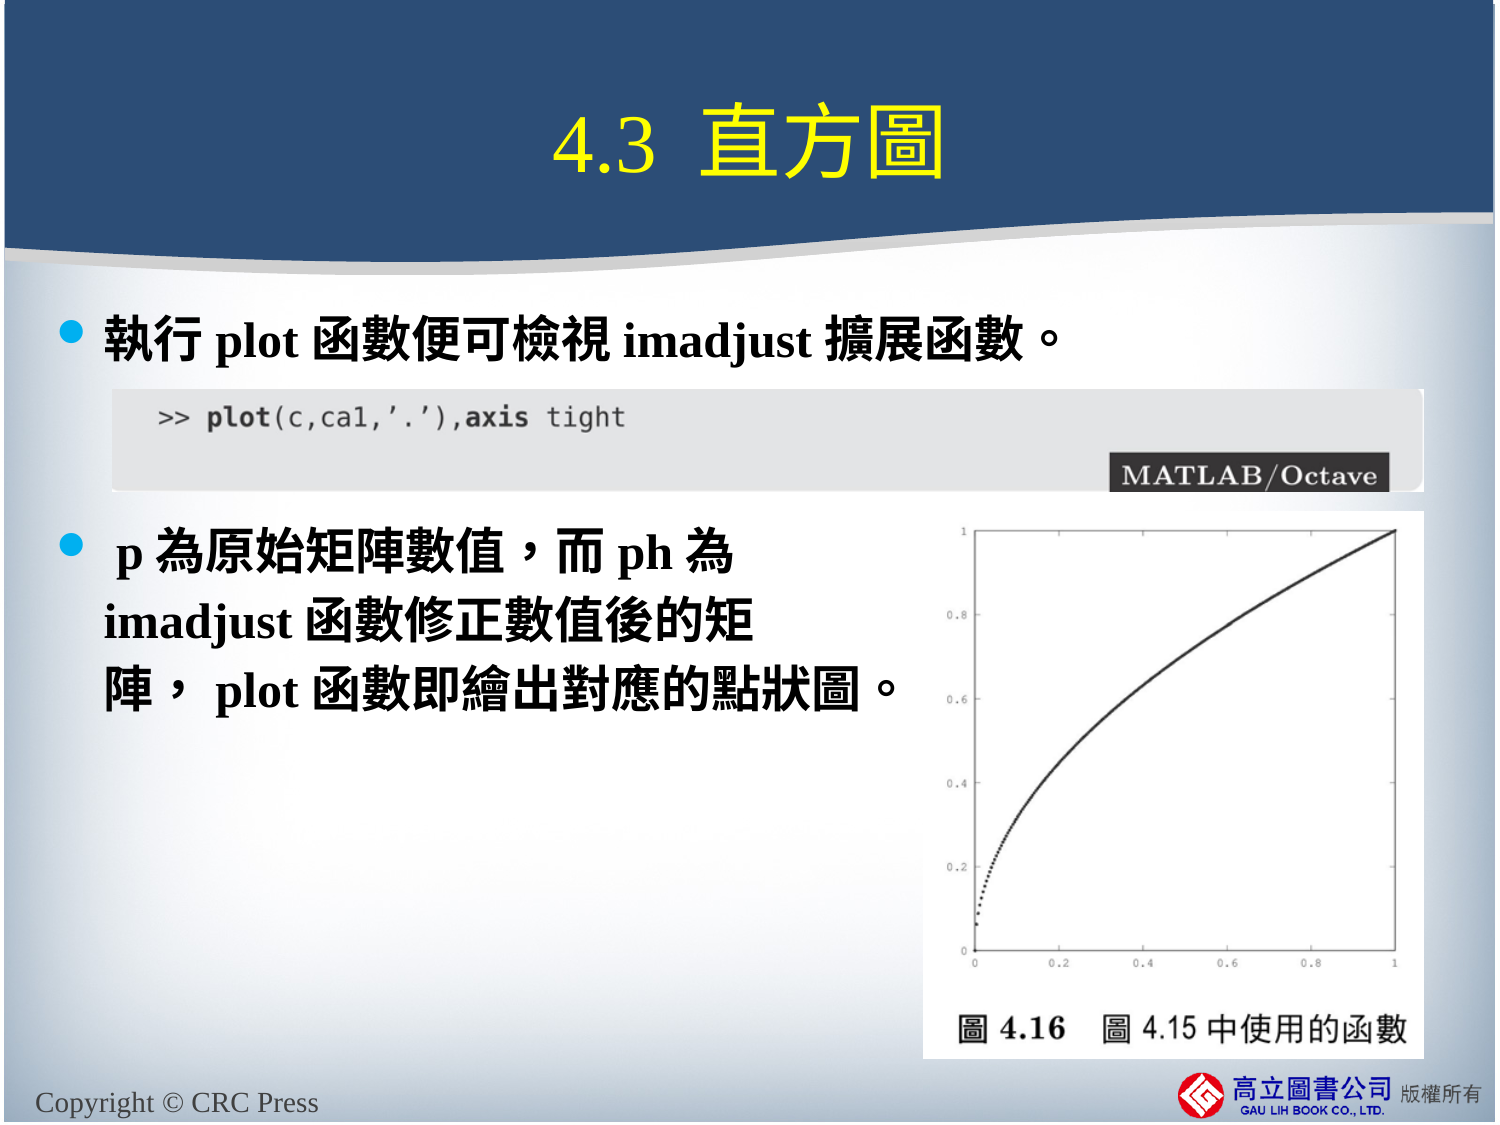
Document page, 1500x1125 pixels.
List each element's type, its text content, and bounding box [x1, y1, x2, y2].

text_box p為原始矩陣數值，而ph為imadjust函數修正數值後的矩陣，plot函數即繪出對應的點狀圖。 [41, 503, 916, 941]
title 4.3 直方圖 [75, 45, 1425, 233]
list 執行plot函數便可檢視imadjust擴展函數。 [41, 290, 1447, 527]
picture [0, 0, 1500, 1125]
